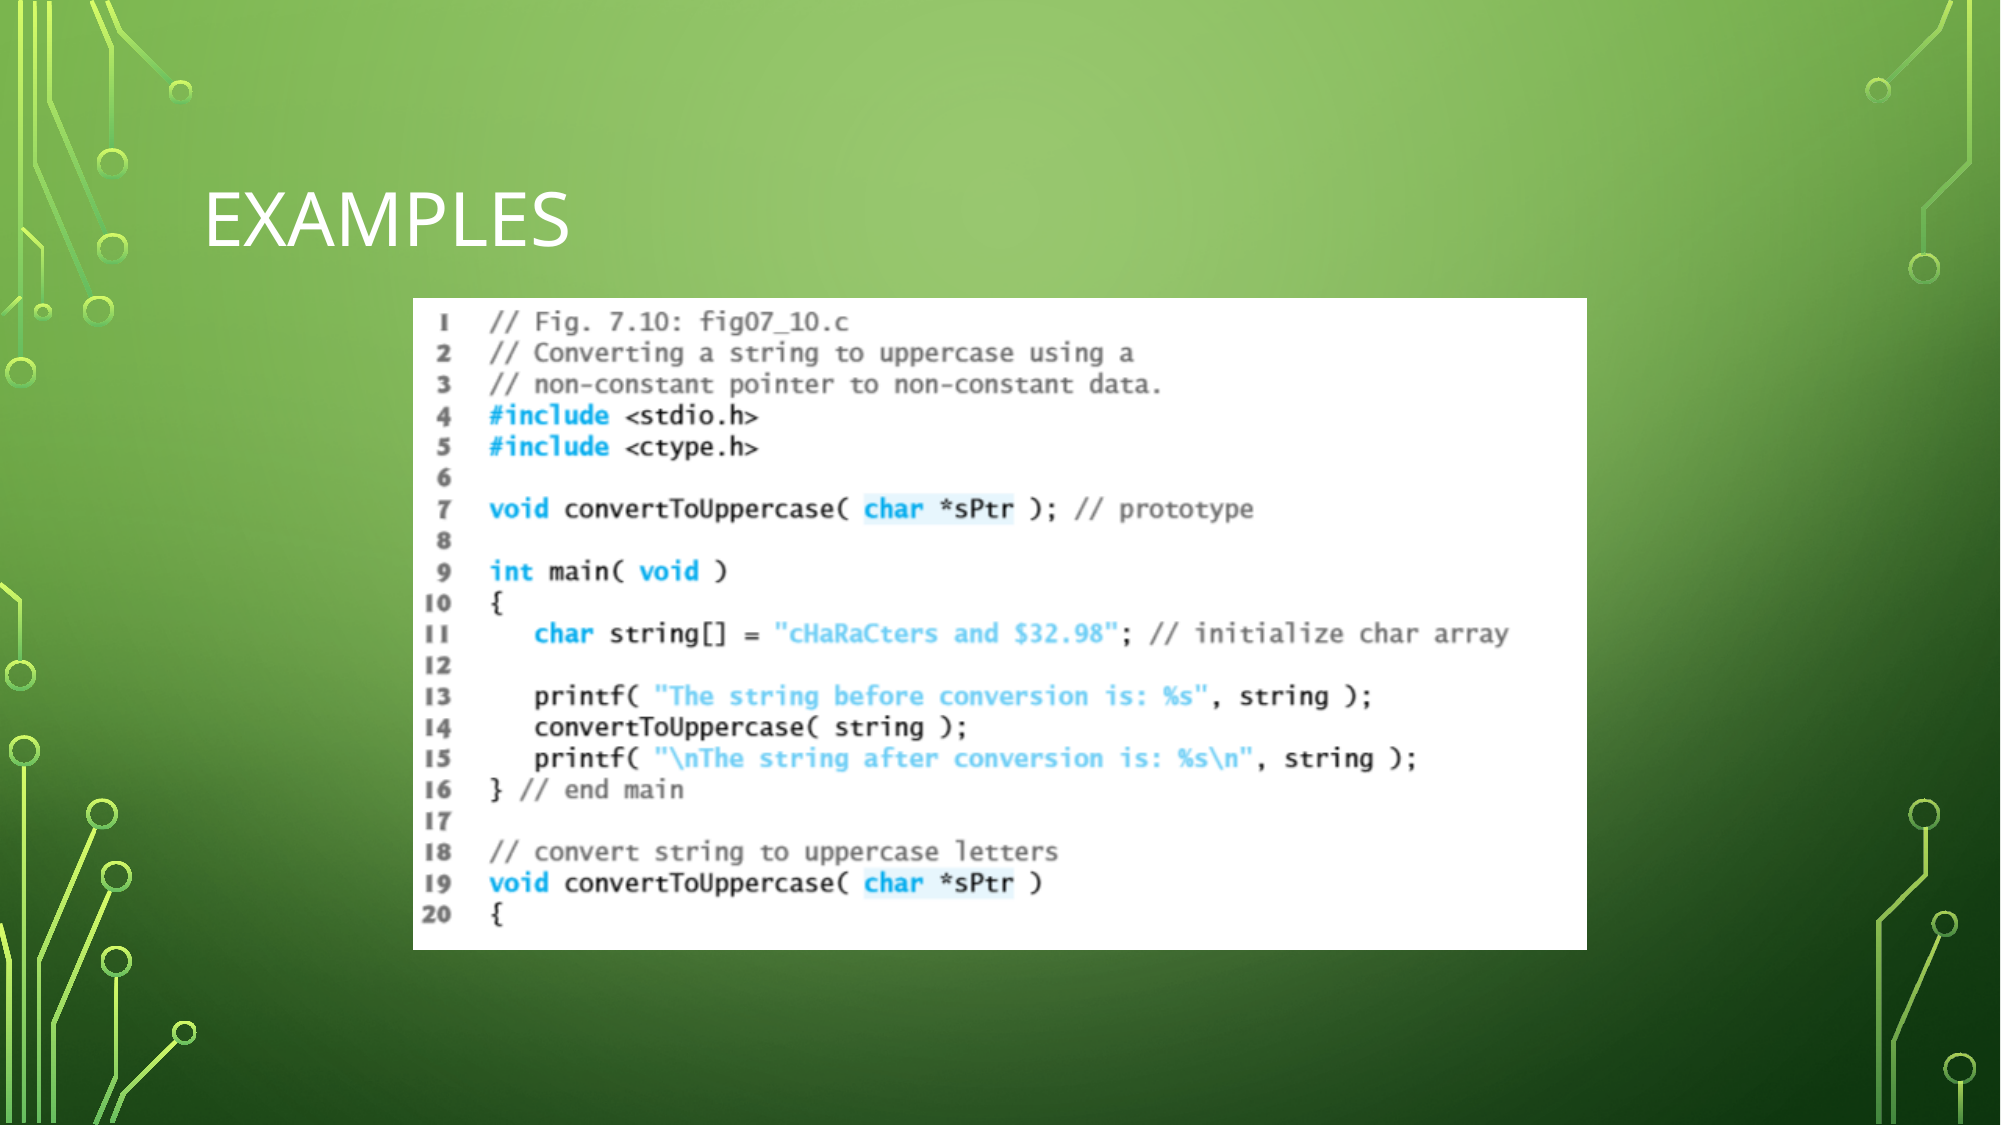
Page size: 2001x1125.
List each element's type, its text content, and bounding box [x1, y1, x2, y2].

picture [412, 298, 1587, 951]
title examples [187, 101, 1813, 344]
